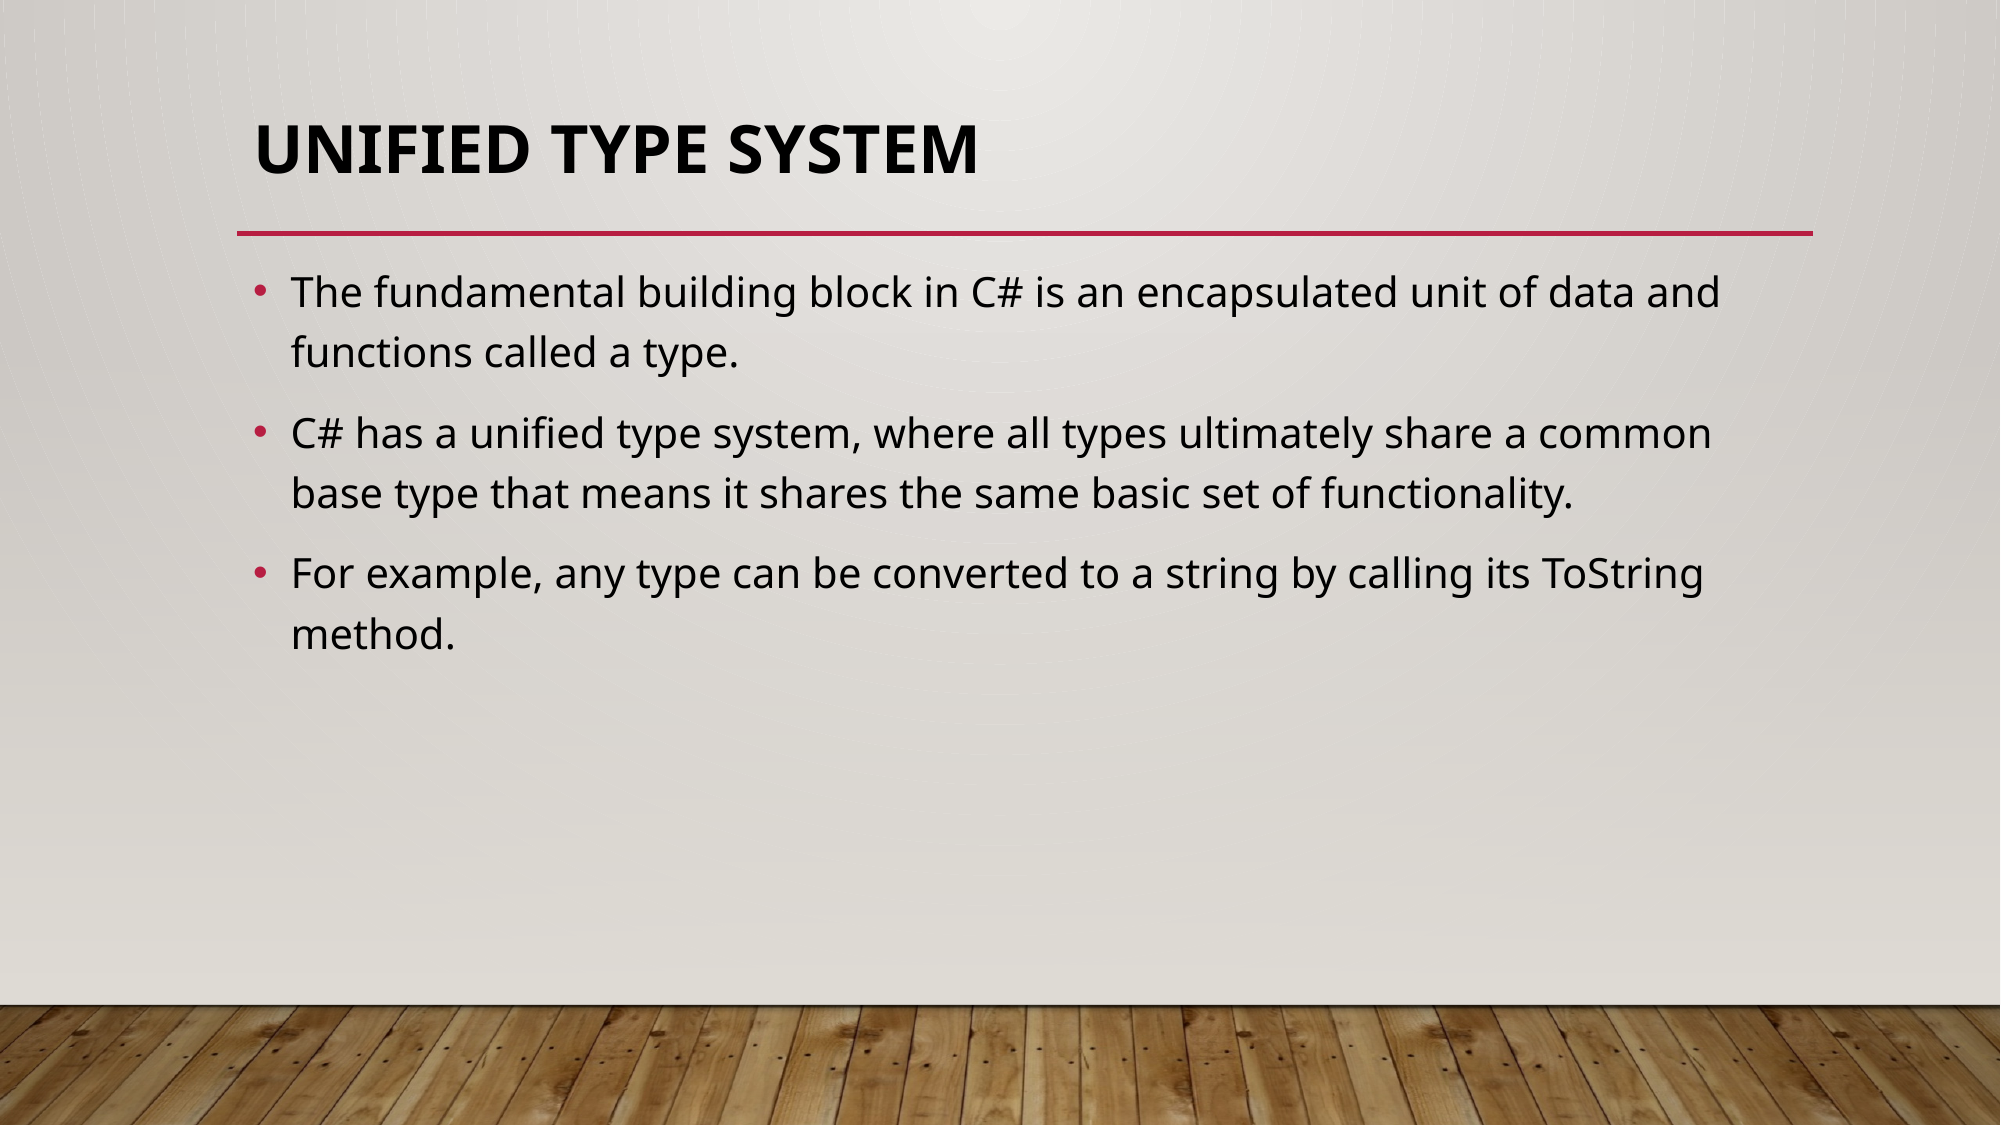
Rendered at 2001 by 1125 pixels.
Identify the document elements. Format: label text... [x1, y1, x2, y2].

list The fundamental building block in C# is an encapsulated unit of data and functions called a type. C# has a unified type system, where all types ultimately share a common base type that means it shares the same basic set of functionality. For example, any type can be converted to a string by calling its ToString method. [238, 247, 1814, 994]
picture [0, 1005, 2000, 1125]
title Unified type system [238, 108, 1814, 247]
